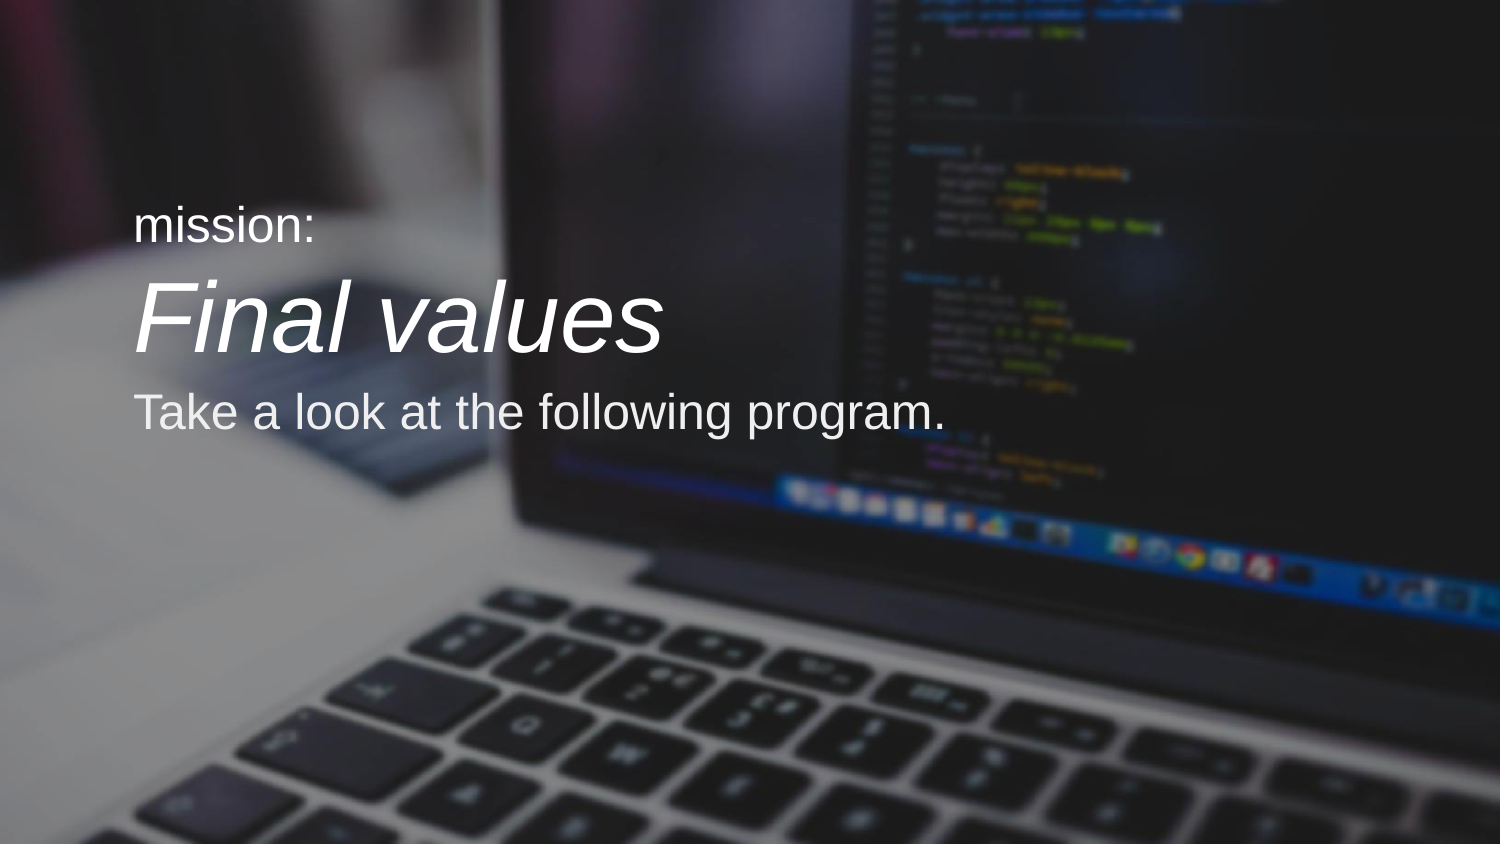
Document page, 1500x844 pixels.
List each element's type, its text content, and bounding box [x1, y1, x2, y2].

picture [0, 0, 1500, 844]
text_box mission: Final values [118, 177, 1211, 364]
subtitle Take a look at the following program. [118, 364, 1440, 678]
